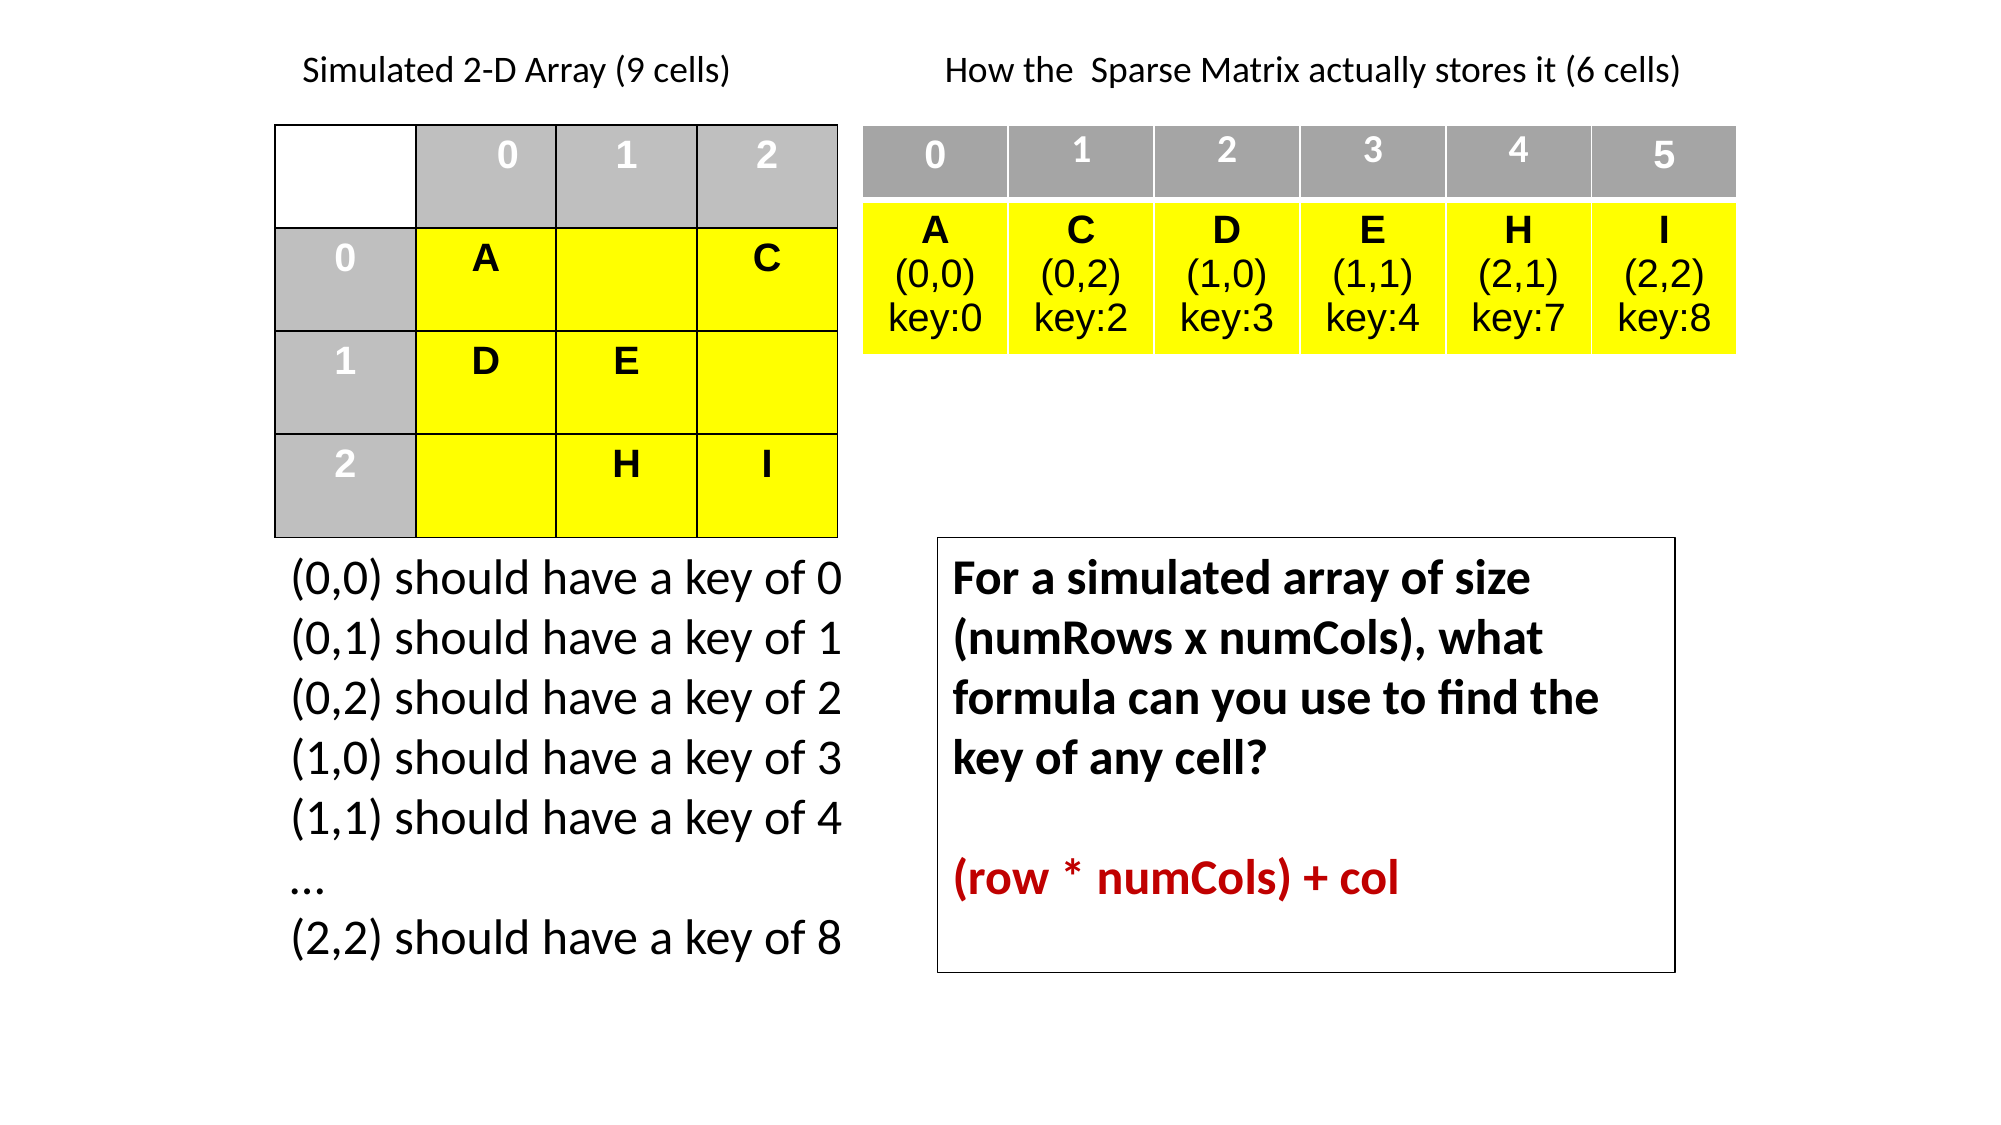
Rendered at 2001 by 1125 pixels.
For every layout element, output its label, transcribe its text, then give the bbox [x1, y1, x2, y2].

table_cell H (2,1) key:7 [1447, 203, 1591, 354]
table_cell H [557, 435, 696, 537]
table_header 0 [417, 126, 555, 227]
table_header 4 [1447, 126, 1591, 197]
table_cell 0 [276, 229, 415, 330]
table_cell E [557, 332, 696, 433]
table_cell [698, 332, 837, 433]
text_box Simulated 2-D Array (9 cells) How the Sparse Matrix actually stores it (6 cells) [287, 37, 1725, 98]
table_cell [417, 435, 555, 537]
table_header [276, 126, 415, 227]
table_cell A (0,0) key:0 [863, 203, 1007, 354]
table_cell I (2,2) key:8 [1592, 203, 1736, 354]
table_header 1 [557, 126, 696, 227]
table_cell D (1,0) key:3 [1155, 203, 1299, 354]
text_box For a simulated array of size (numRows x numCols), what formula can you use to find the key of any cell? (row * numCols) + col [937, 537, 1675, 973]
table_cell [557, 229, 696, 330]
table_cell 1 [276, 332, 415, 433]
table_cell A [417, 229, 555, 330]
table_header 5 [1592, 126, 1736, 197]
table_header 1 [1009, 126, 1153, 197]
table_cell I [698, 435, 837, 537]
table_header 0 [863, 126, 1007, 197]
table_cell 2 [276, 435, 415, 537]
table_header 2 [698, 126, 837, 227]
table_cell C (0,2) key:2 [1009, 203, 1153, 354]
text_box (0,0) should have a key of 0 (0,1) should have a key of 1 (0,2) should have a key of 2 (1,0) should have a key of 3 (1,1) should have a key of 4 … (2,2) should have a key of 8 [274, 537, 888, 973]
table_cell D [417, 332, 555, 433]
table_header 2 [1155, 126, 1299, 197]
table_header 3 [1301, 126, 1445, 197]
table_cell E (1,1) key:4 [1301, 203, 1445, 354]
table_cell C [698, 229, 837, 330]
